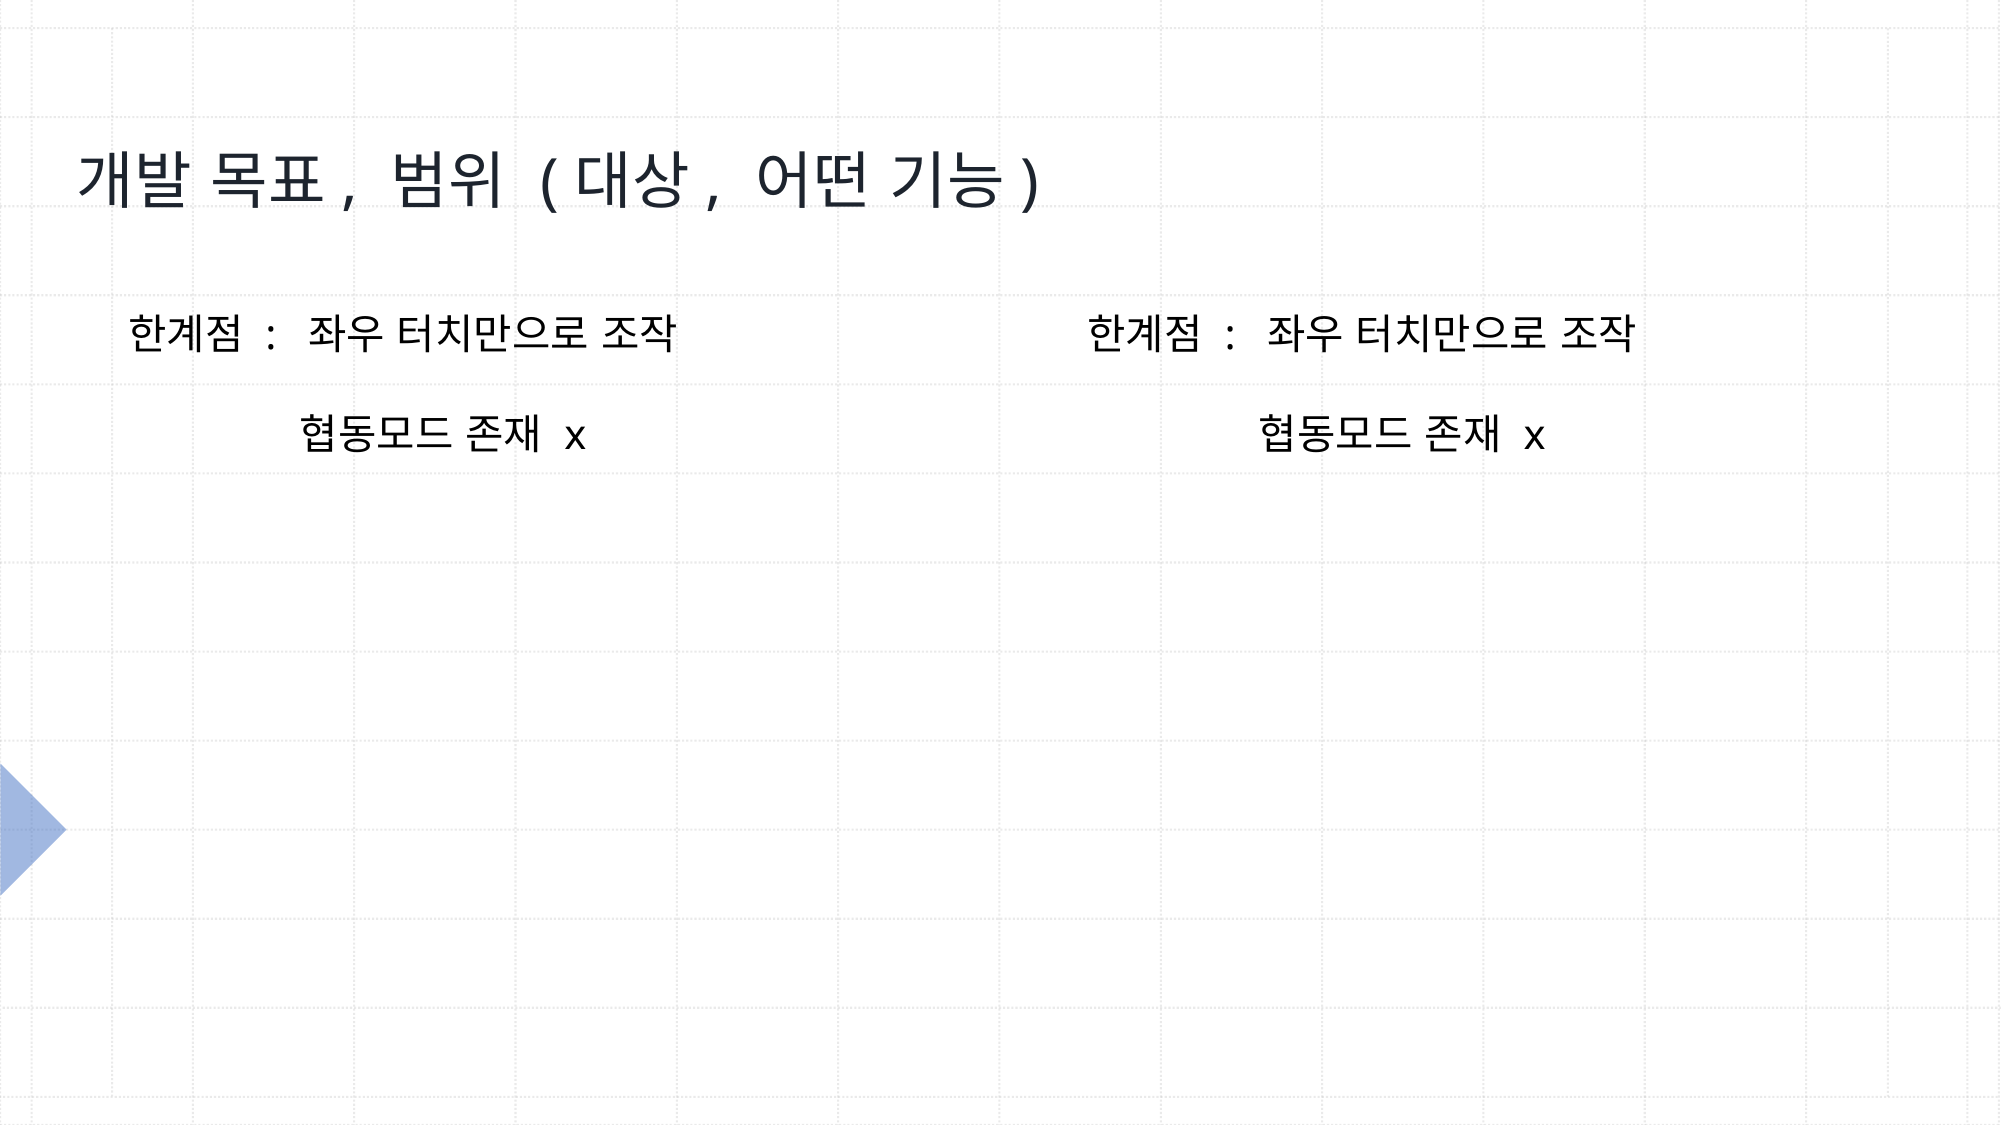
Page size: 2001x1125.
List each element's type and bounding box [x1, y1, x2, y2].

text_box [0, 0, 2000, 1125]
